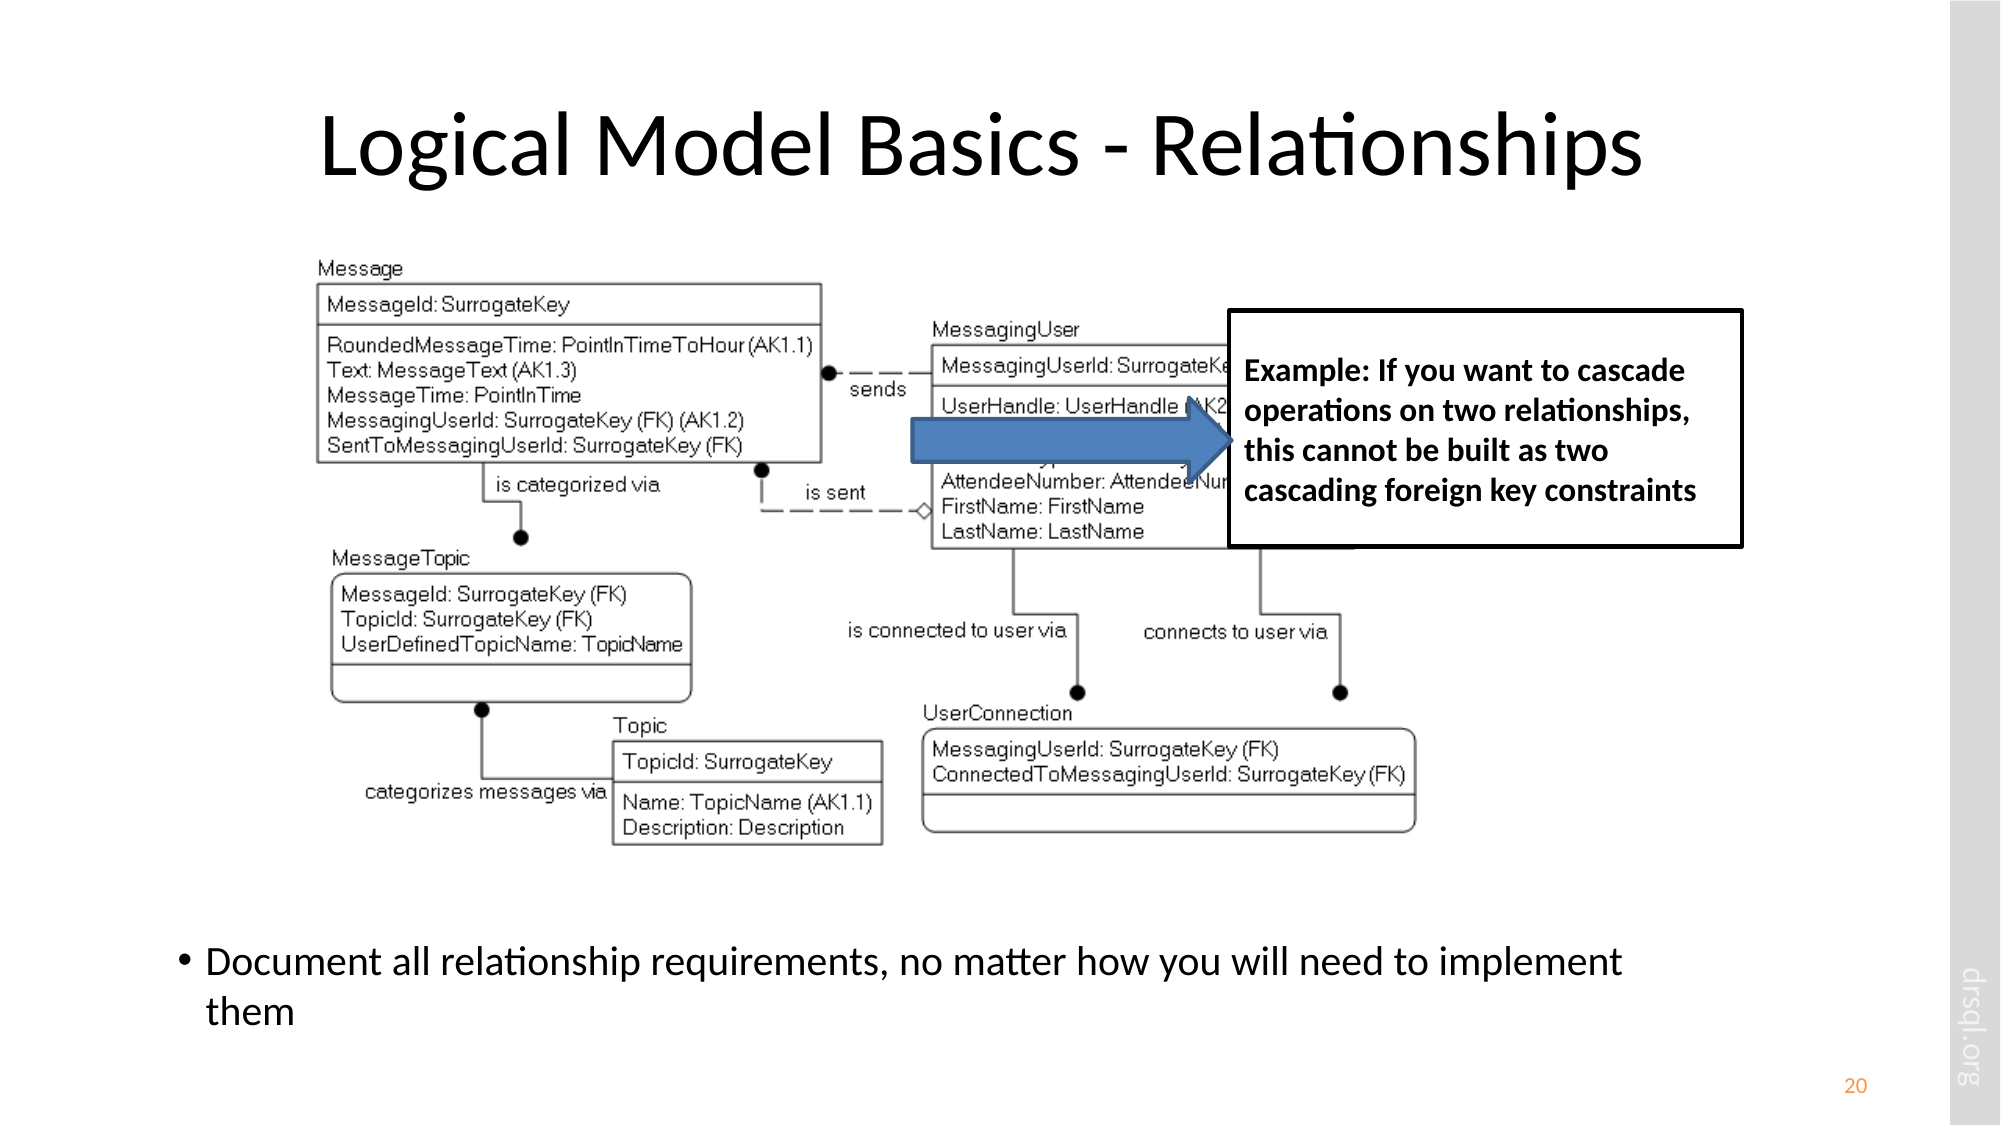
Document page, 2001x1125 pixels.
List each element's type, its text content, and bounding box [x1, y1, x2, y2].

title Logical Model Basics - Relationships [99, 45, 1867, 233]
list Document all relationship requirements, no matter how you will need to implement them [162, 926, 1675, 1050]
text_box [912, 310, 1743, 547]
picture [296, 243, 1439, 860]
